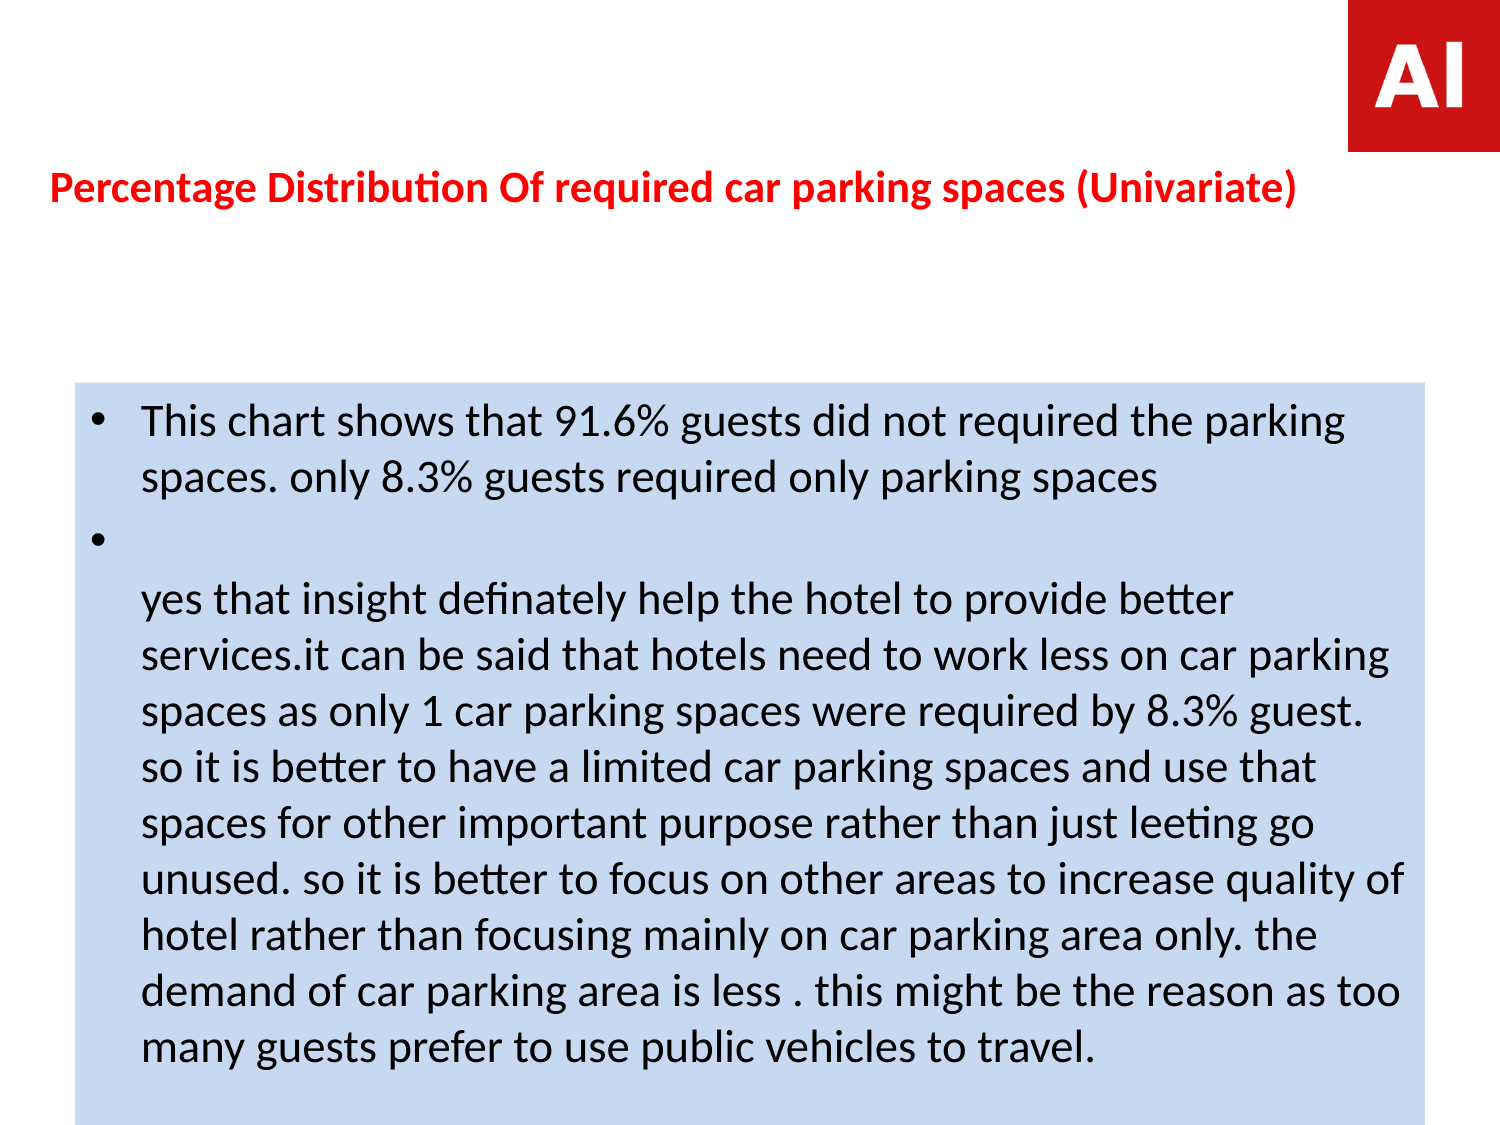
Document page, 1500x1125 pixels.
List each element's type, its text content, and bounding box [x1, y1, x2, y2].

picture [1348, 0, 1500, 152]
title Percentage Distribution Of required car parking spaces (Univariate) [0, 137, 1350, 233]
list This chart shows that 91.6% guests did not required the parking spaces. only 8.3% guests required only parking spaces yes that insight definately help the hotel to provide better services.it can be said that hotels need to work less on car parking spaces as only 1 car parking spaces were required by 8.3% guest. so it is better to have a limited car parking spaces and use that spaces for other important purpose rather than just leeting go unused. so it is better to focus on other areas to increase quality of hotel rather than focusing mainly on car parking area only. the demand of car parking area is less . this might be the reason as too many guests prefer to use public vehicles to travel. [75, 382, 1425, 1125]
